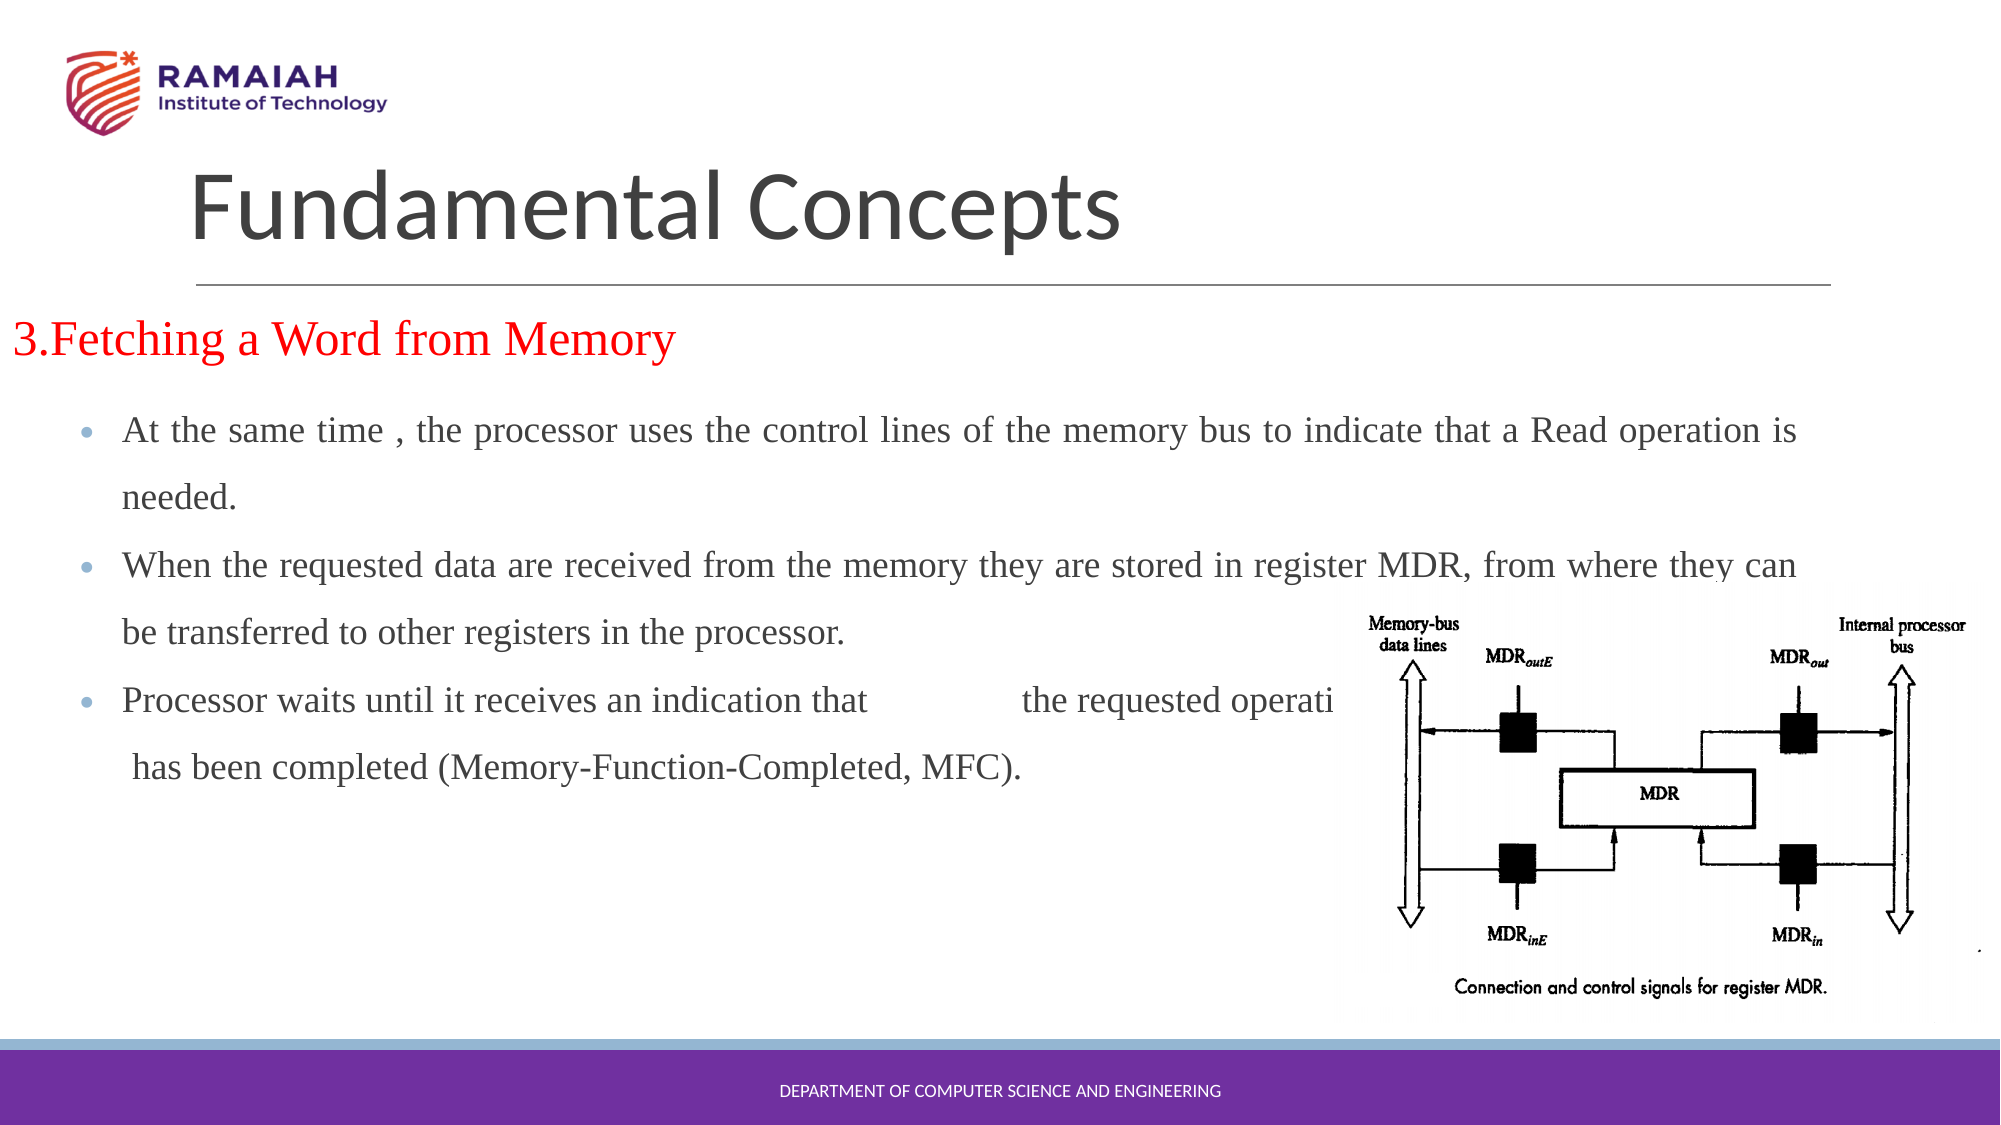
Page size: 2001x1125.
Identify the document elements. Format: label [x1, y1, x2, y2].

text_box [604, 1059, 1396, 1120]
title [174, 125, 1825, 268]
picture [1333, 582, 1986, 1023]
picture [28, 5, 429, 166]
list [0, 267, 1800, 374]
